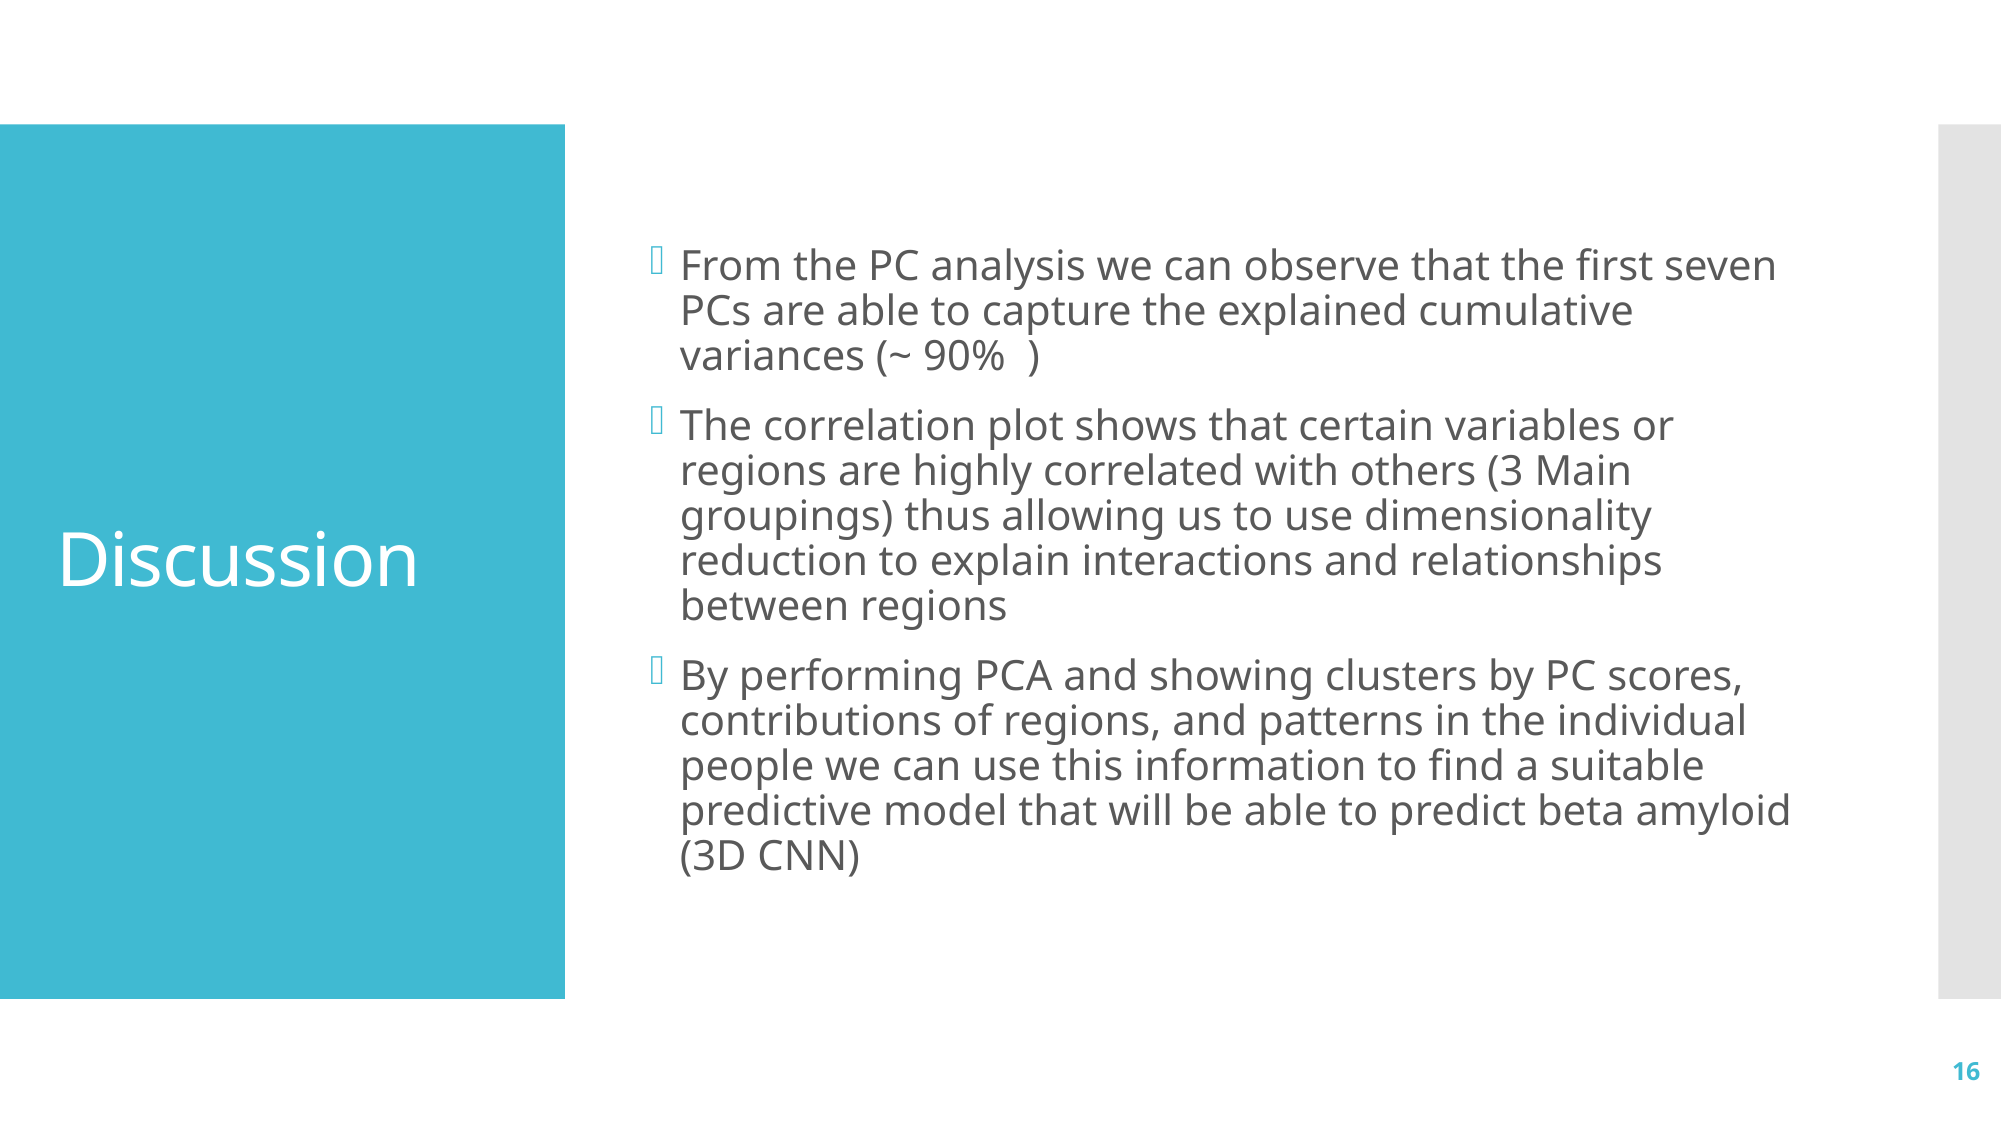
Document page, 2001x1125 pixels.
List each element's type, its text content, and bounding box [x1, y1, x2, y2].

title Discussion [41, 184, 525, 940]
slide_number 16 [1744, 1042, 1996, 1103]
list From the PC analysis we can observe that the first seven PCs are able to capture the explained cumulative variances (~ 90% ) The correlation plot shows that certain variables or regions are highly correlated with others (3 Main groupings) thus allowing us to use dimensionality reduction to explain interactions and relationships between regions By performing PCA and showing clusters by PC scores, contributions of regions, and patterns in the individual people we can use this information to find a suitable predictive model that will be able to predict beta amyloid (3D CNN) [634, 141, 1835, 982]
